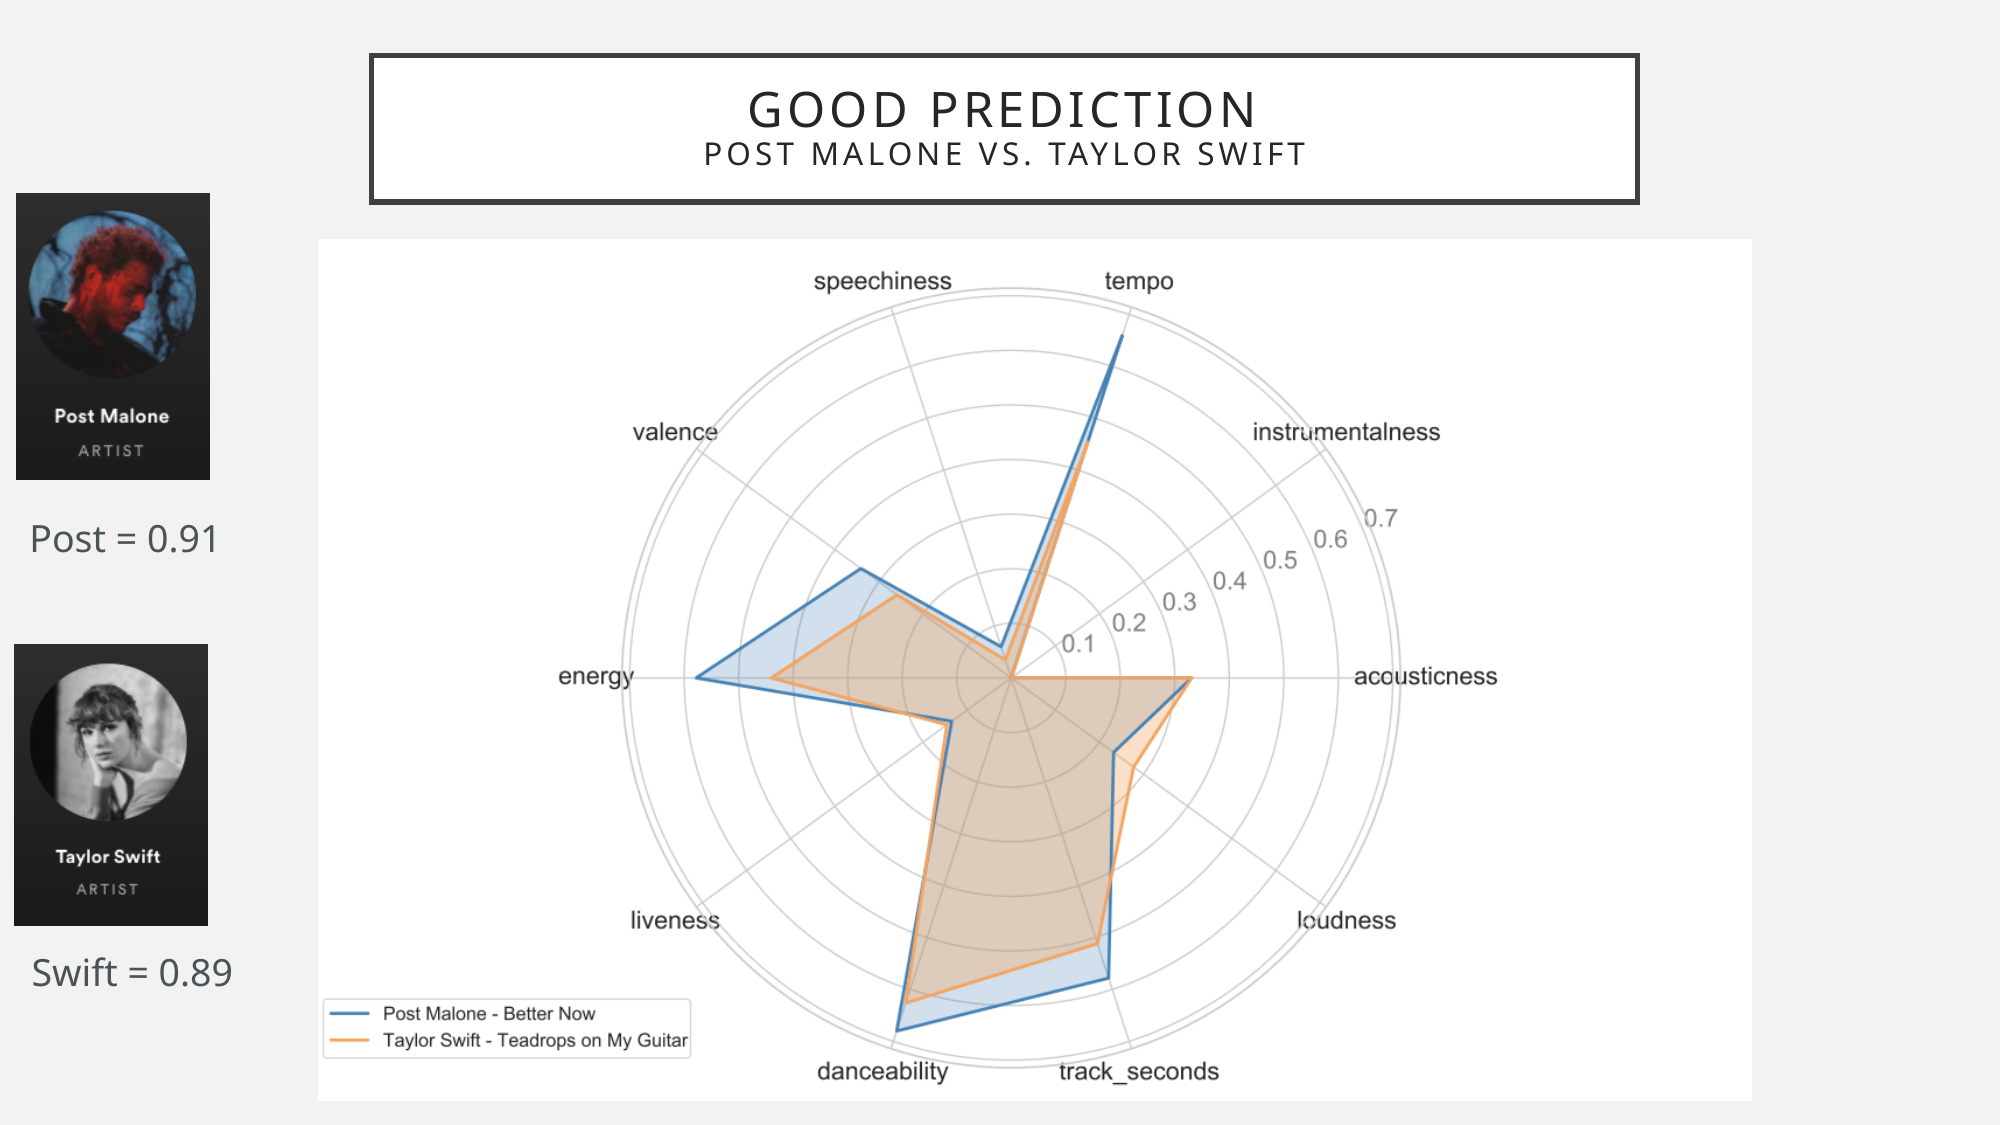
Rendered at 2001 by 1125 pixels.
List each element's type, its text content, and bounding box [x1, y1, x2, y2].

picture [16, 193, 210, 480]
text_box Post = 0.91 [14, 507, 317, 567]
text_box good prediction Post Malone vs. taylor swift [371, 55, 1638, 203]
picture [14, 644, 208, 926]
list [317, 239, 1752, 1101]
text_box Swift = 0.89 [16, 941, 317, 1002]
